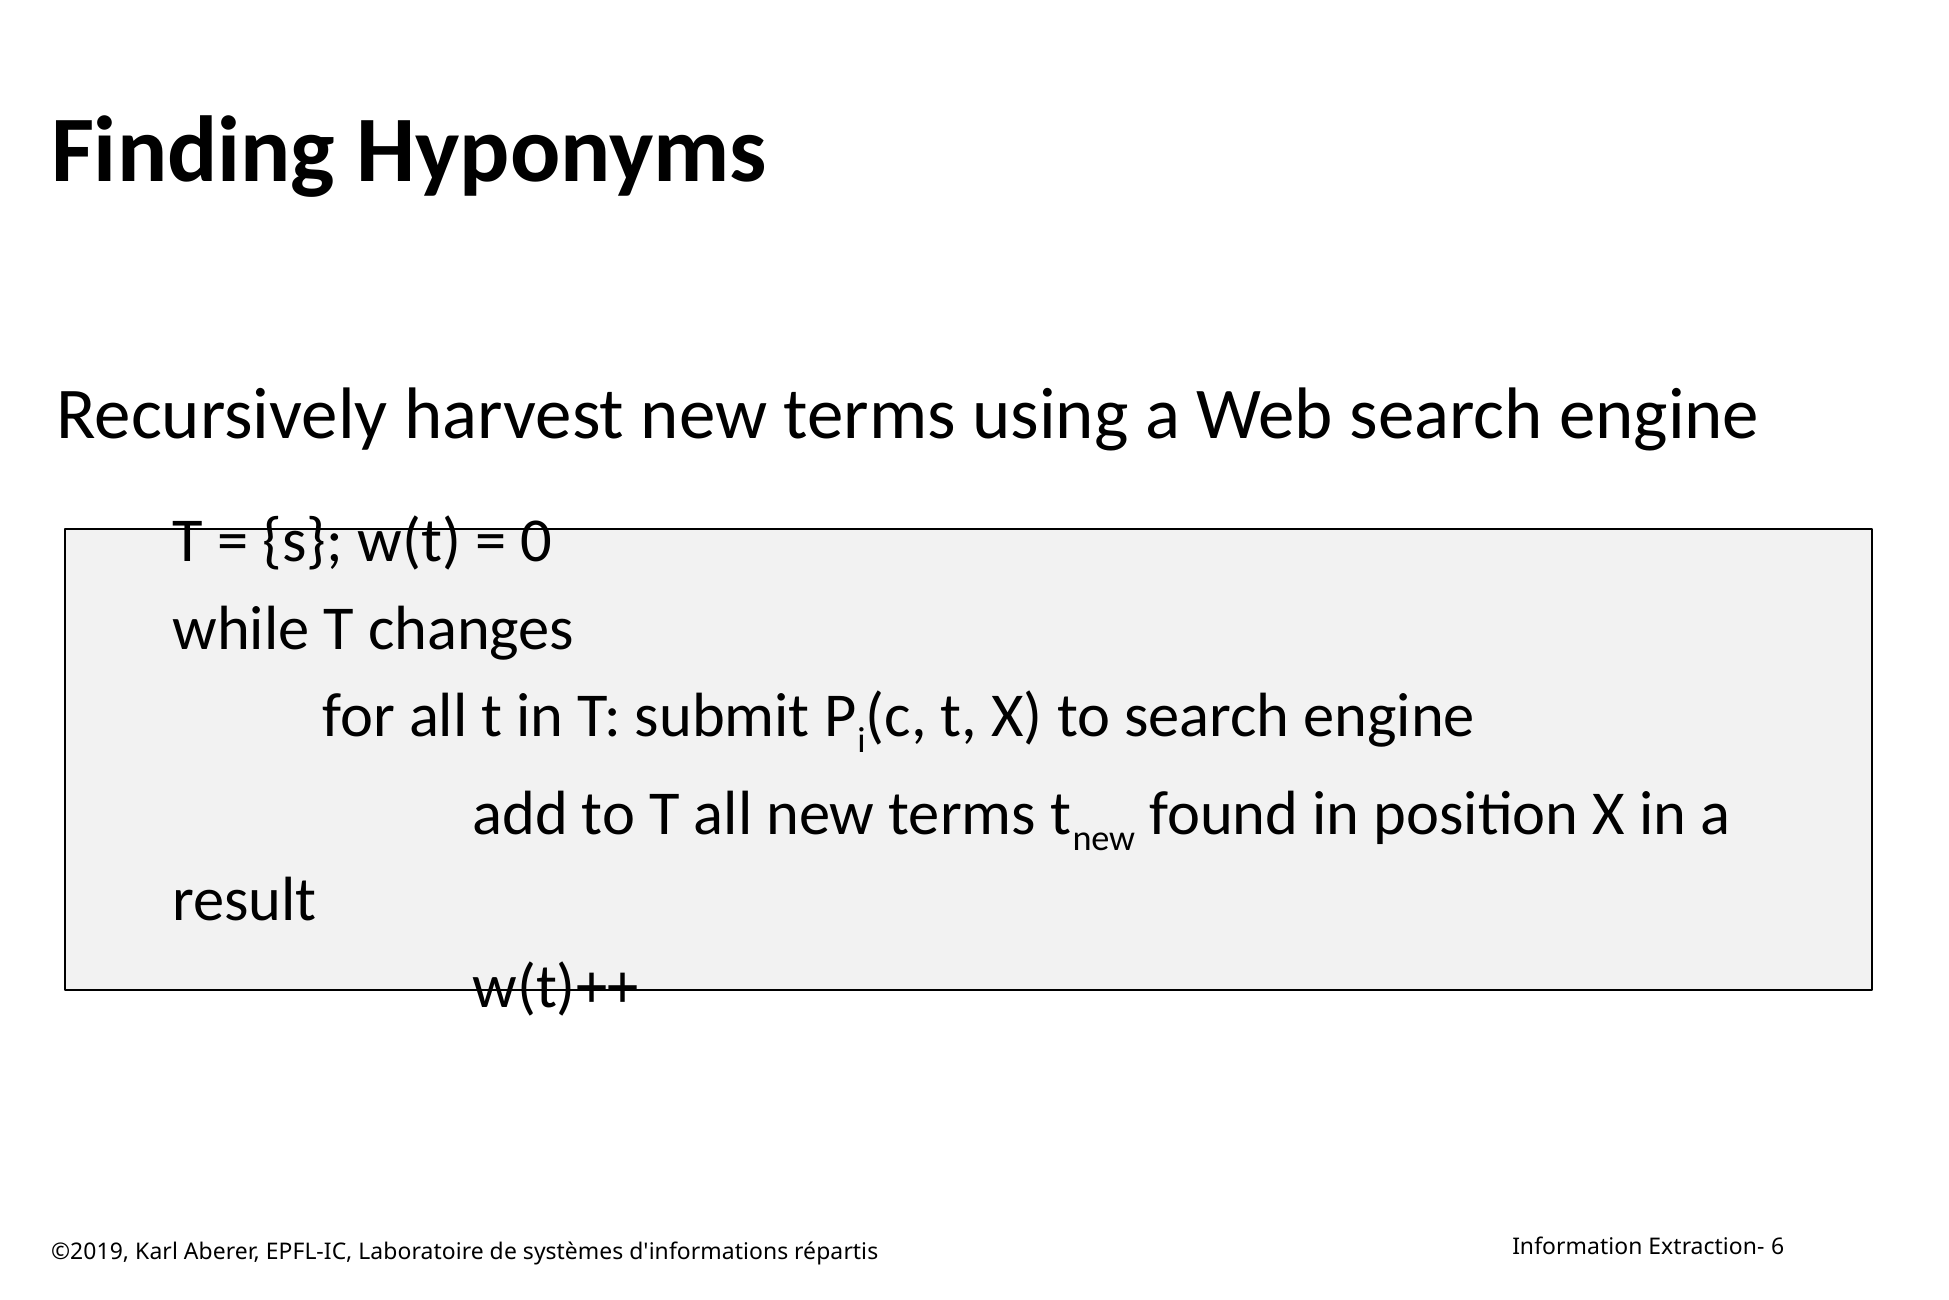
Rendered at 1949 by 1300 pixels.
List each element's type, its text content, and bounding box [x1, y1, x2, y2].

title Finding Hyponyms [32, 57, 1803, 232]
list Recursively harvest new terms using a Web search engine [37, 253, 1809, 1208]
footer ©2019, Karl Aberer, EPFL-IC, Laboratoire de systèmes d'informations répartis [32, 1227, 1284, 1271]
text_box T = {s}; w(t) = 0 while T changes for all t in T: submit Pi(c, t, X) to search engine add to T all new terms tnew found in position X in a result w(t)++ [64, 529, 1872, 990]
